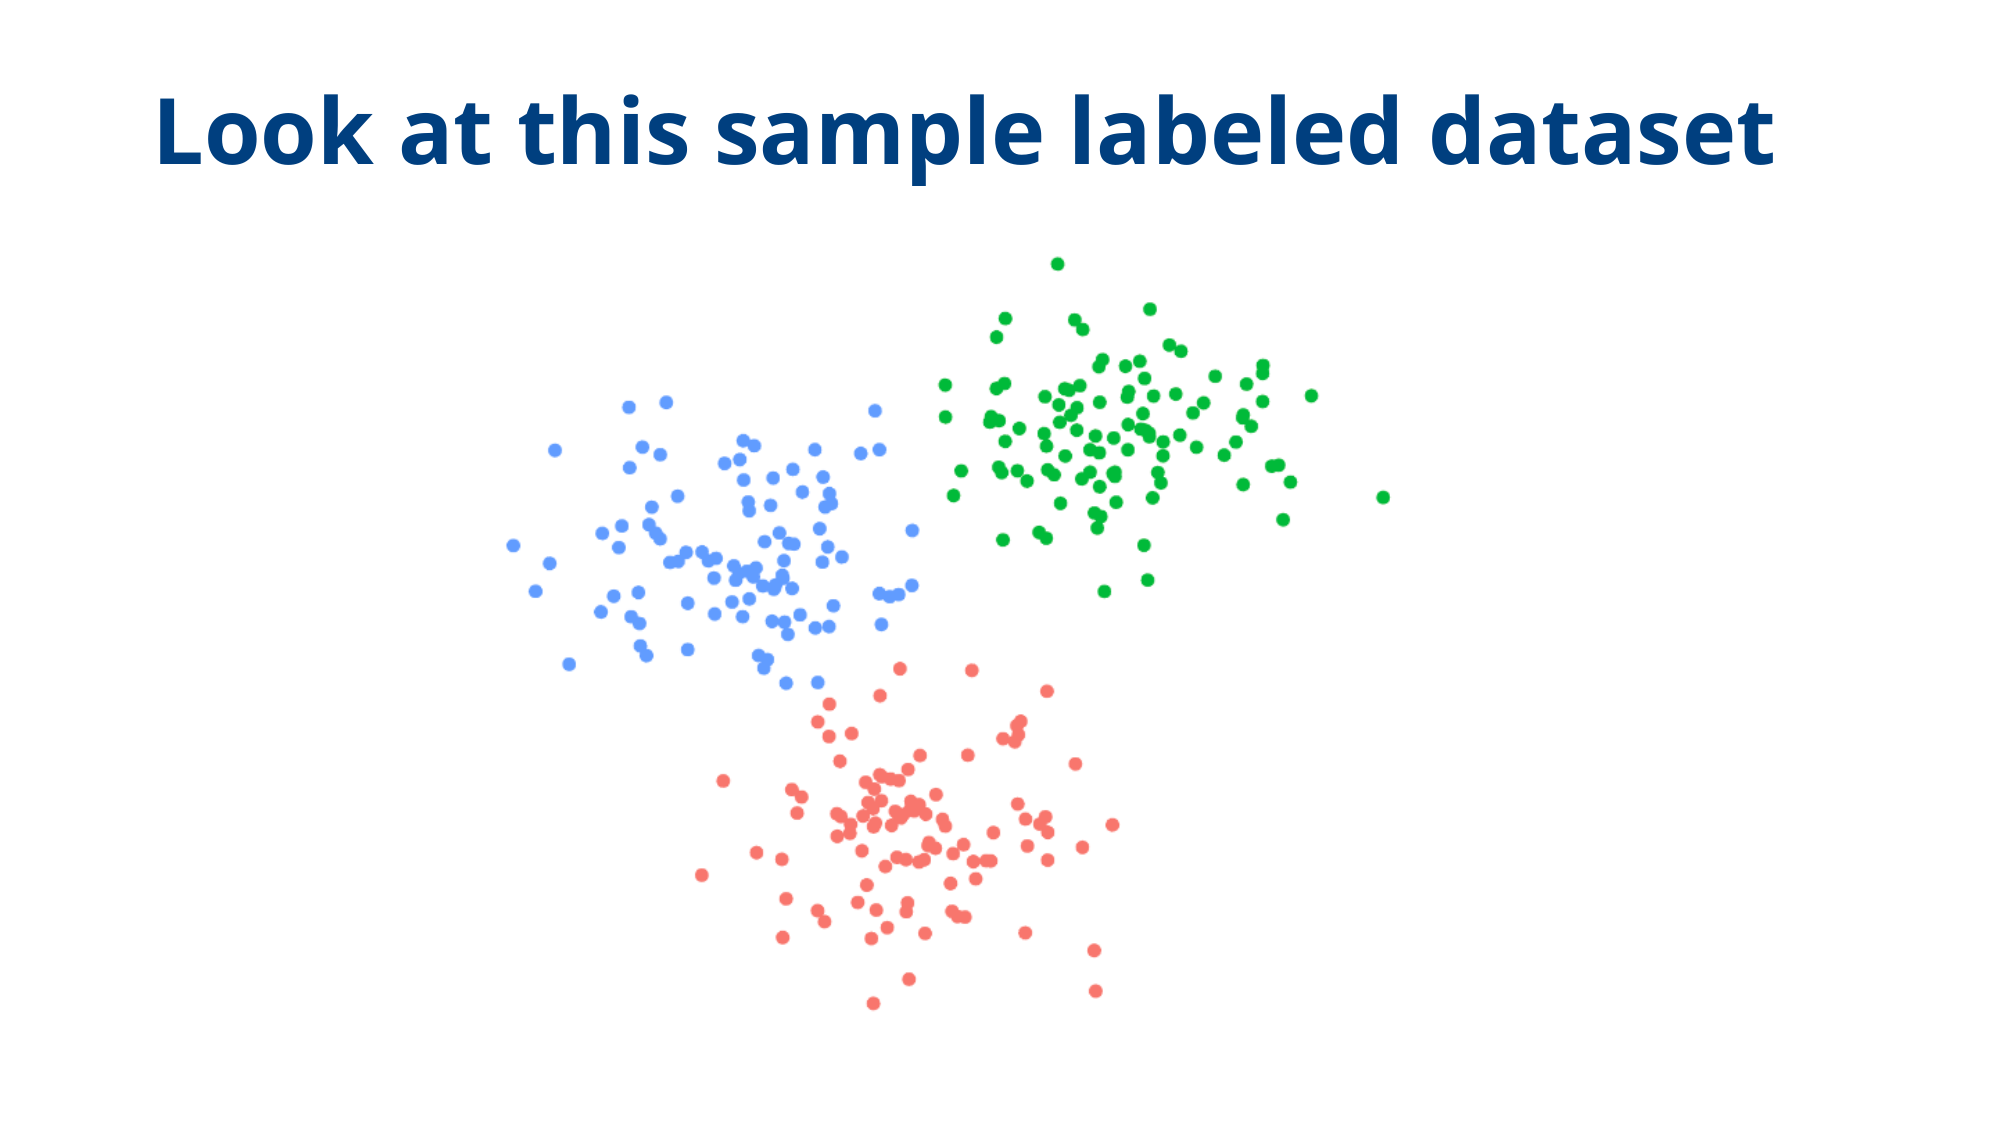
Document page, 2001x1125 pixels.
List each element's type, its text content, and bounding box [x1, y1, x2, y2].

title Look at this sample labeled dataset [137, 59, 1863, 210]
picture [393, 210, 1470, 1017]
